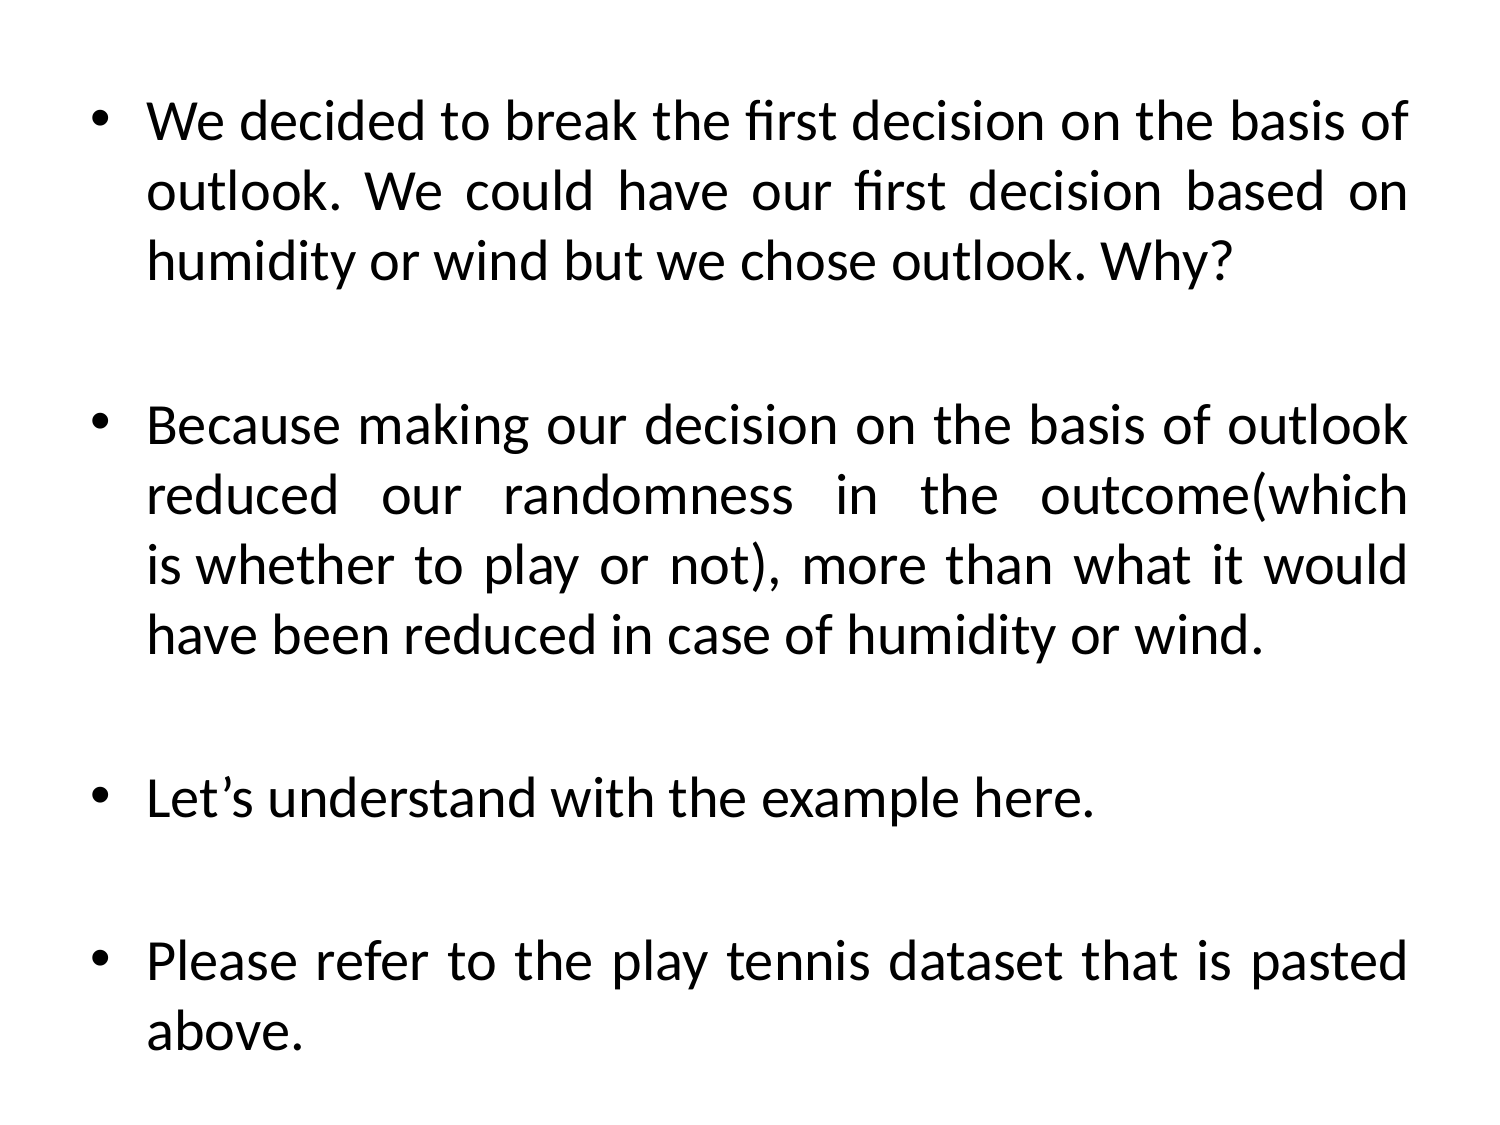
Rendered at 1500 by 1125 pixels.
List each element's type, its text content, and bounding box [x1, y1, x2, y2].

list We decided to break the first decision on the basis of outlook. We could have our first decision based on humidity or wind but we chose outlook. Why? Because making our decision on the basis of outlook reduced our randomness in the outcome(which is whether to play or not), more than what it would have been reduced in case of humidity or wind. Let’s understand with the example here. Please refer to the play tennis dataset that is pasted above. [75, 75, 1425, 1070]
